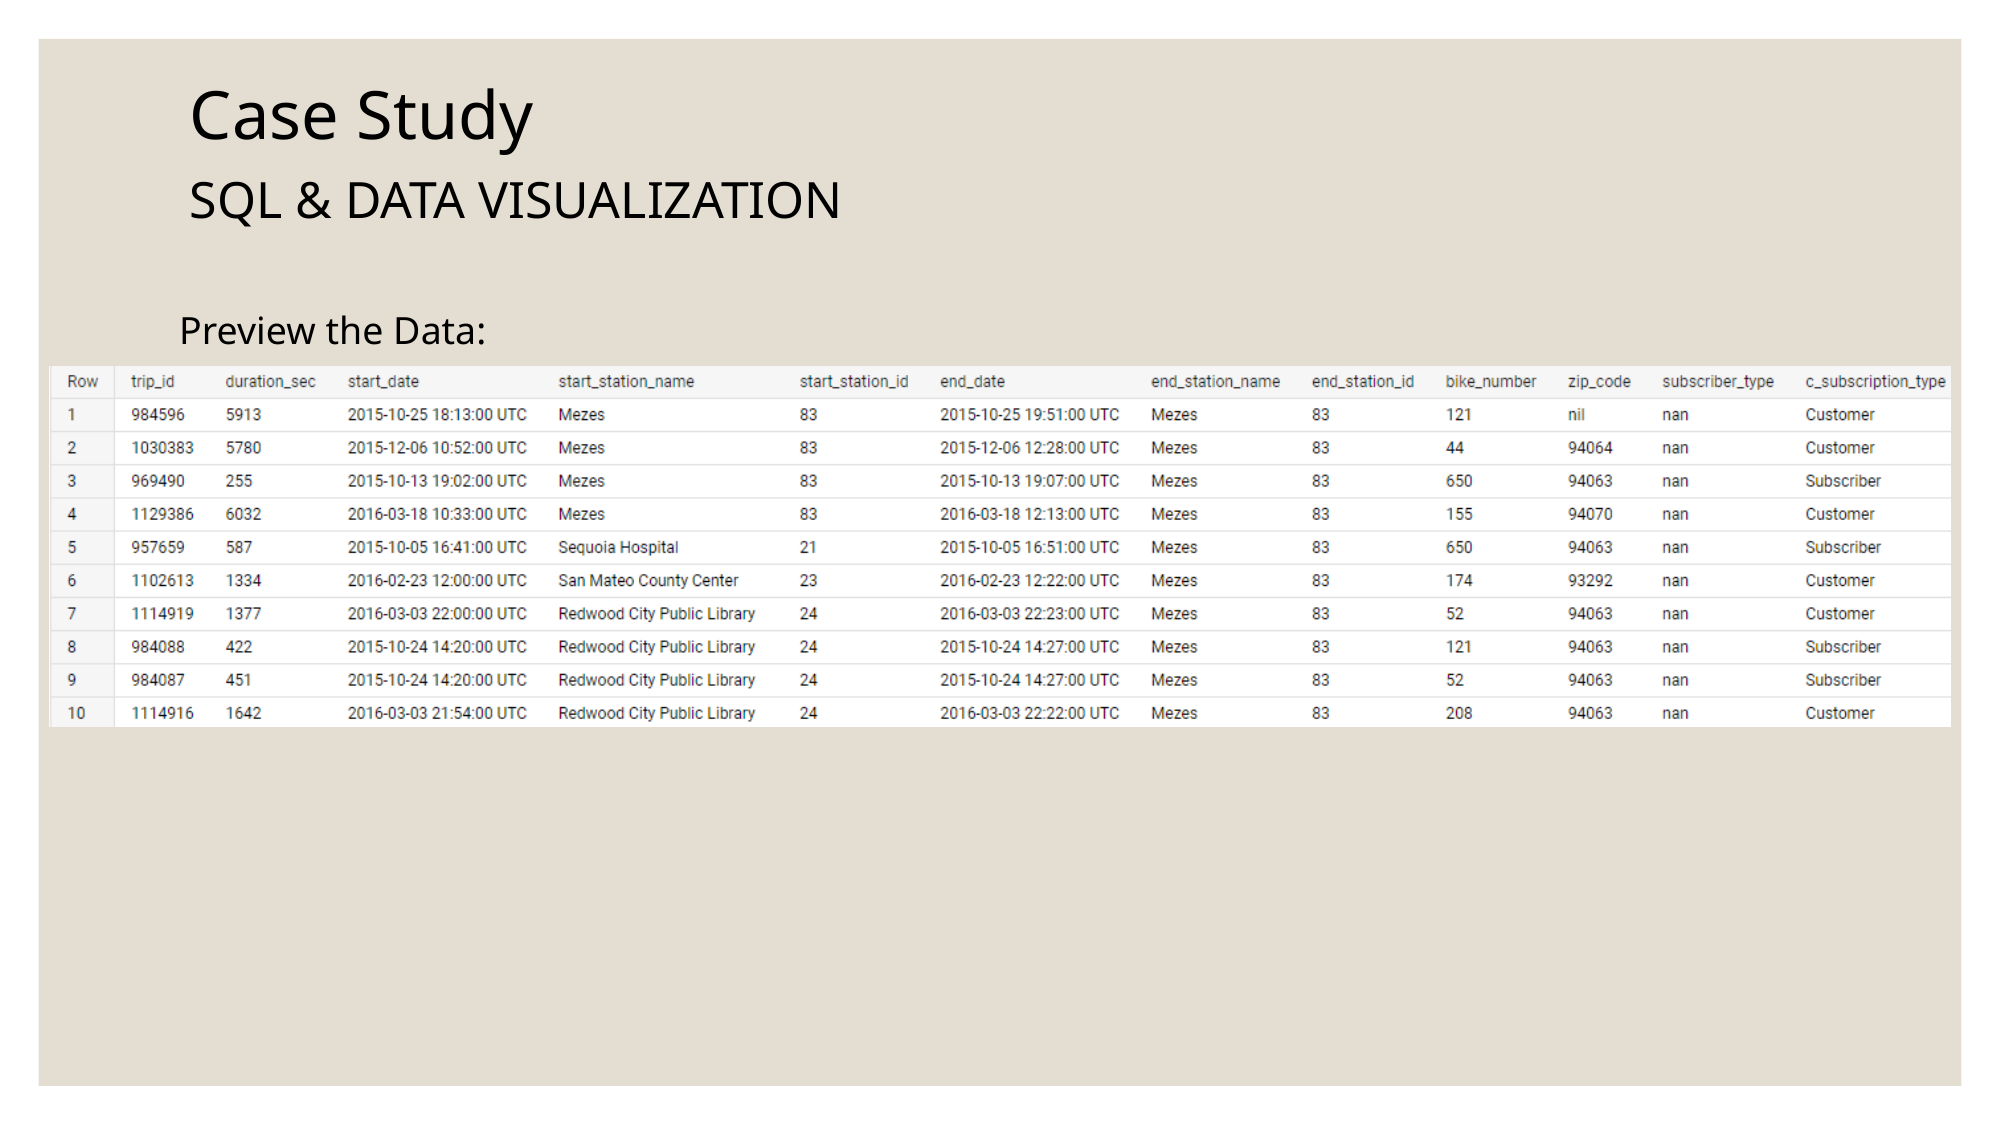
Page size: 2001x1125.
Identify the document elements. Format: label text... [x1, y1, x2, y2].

title Case Study [174, 55, 1825, 139]
text_box Preview the Data: [164, 299, 502, 359]
picture [49, 366, 1951, 727]
text_box SQL & DATA VISUALIZATION [174, 139, 1825, 265]
